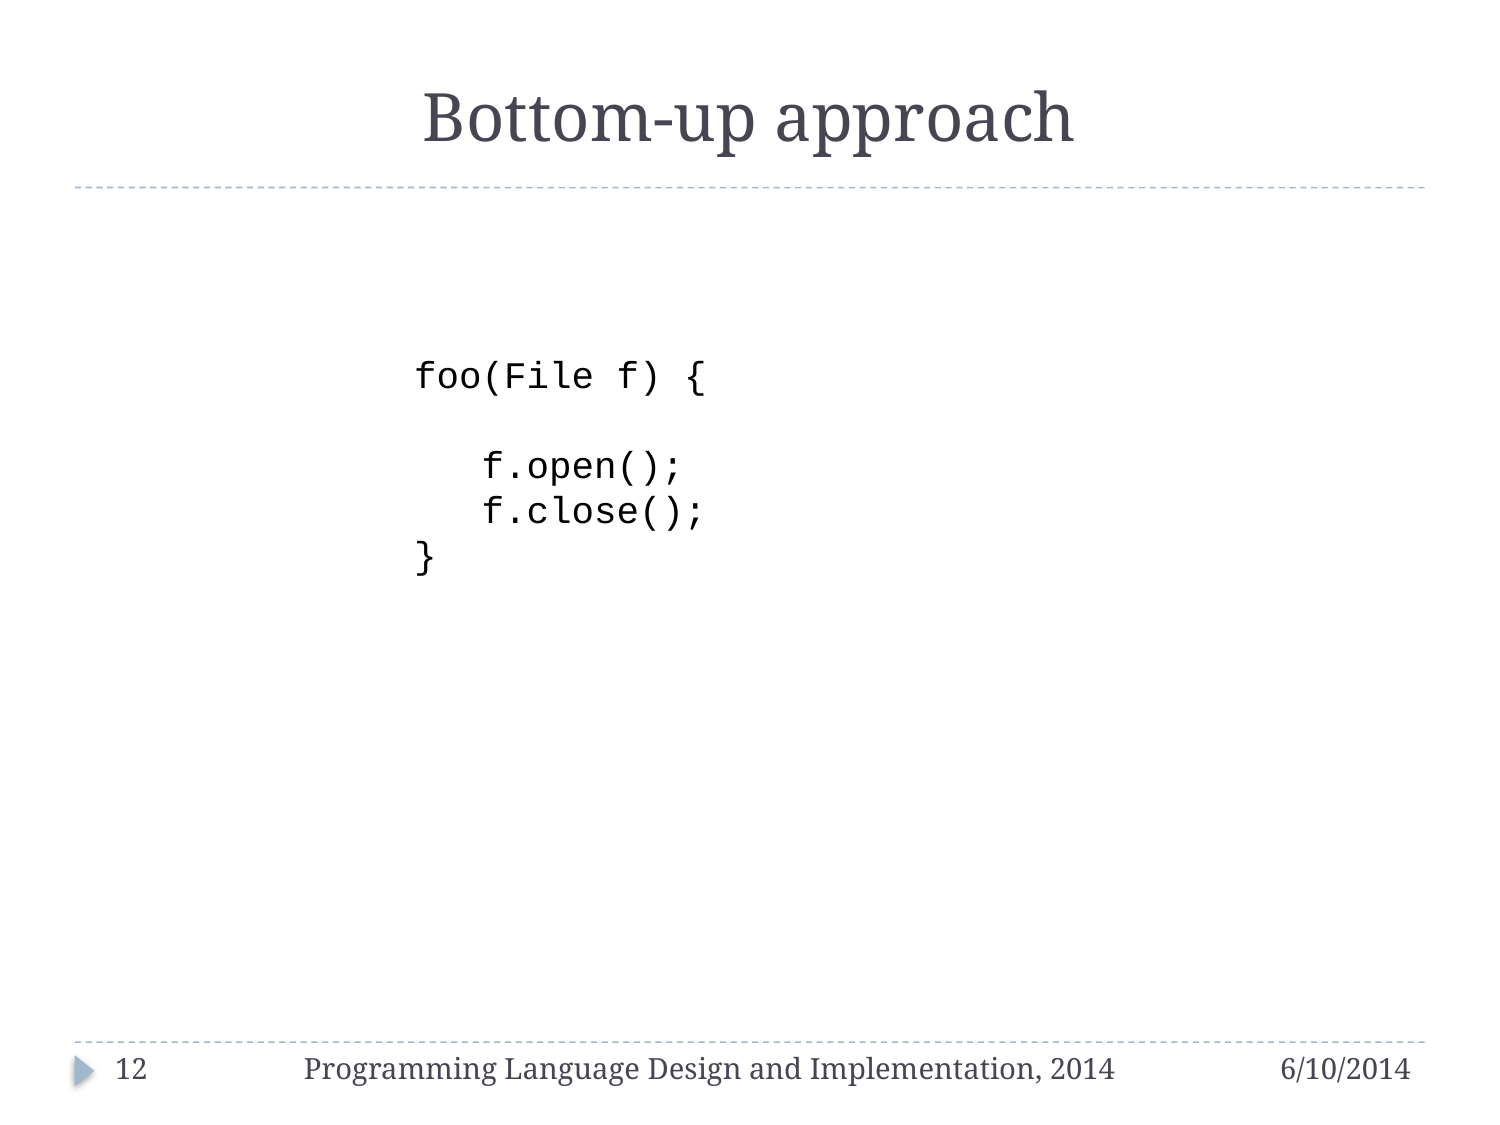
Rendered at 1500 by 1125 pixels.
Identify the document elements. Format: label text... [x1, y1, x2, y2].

footer Programming Language Design and Implementation, 2014 [234, 1042, 1185, 1103]
title Bottom-up approach [75, 24, 1425, 163]
slide_number 12 [100, 1042, 234, 1103]
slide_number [1185, 1042, 1426, 1103]
